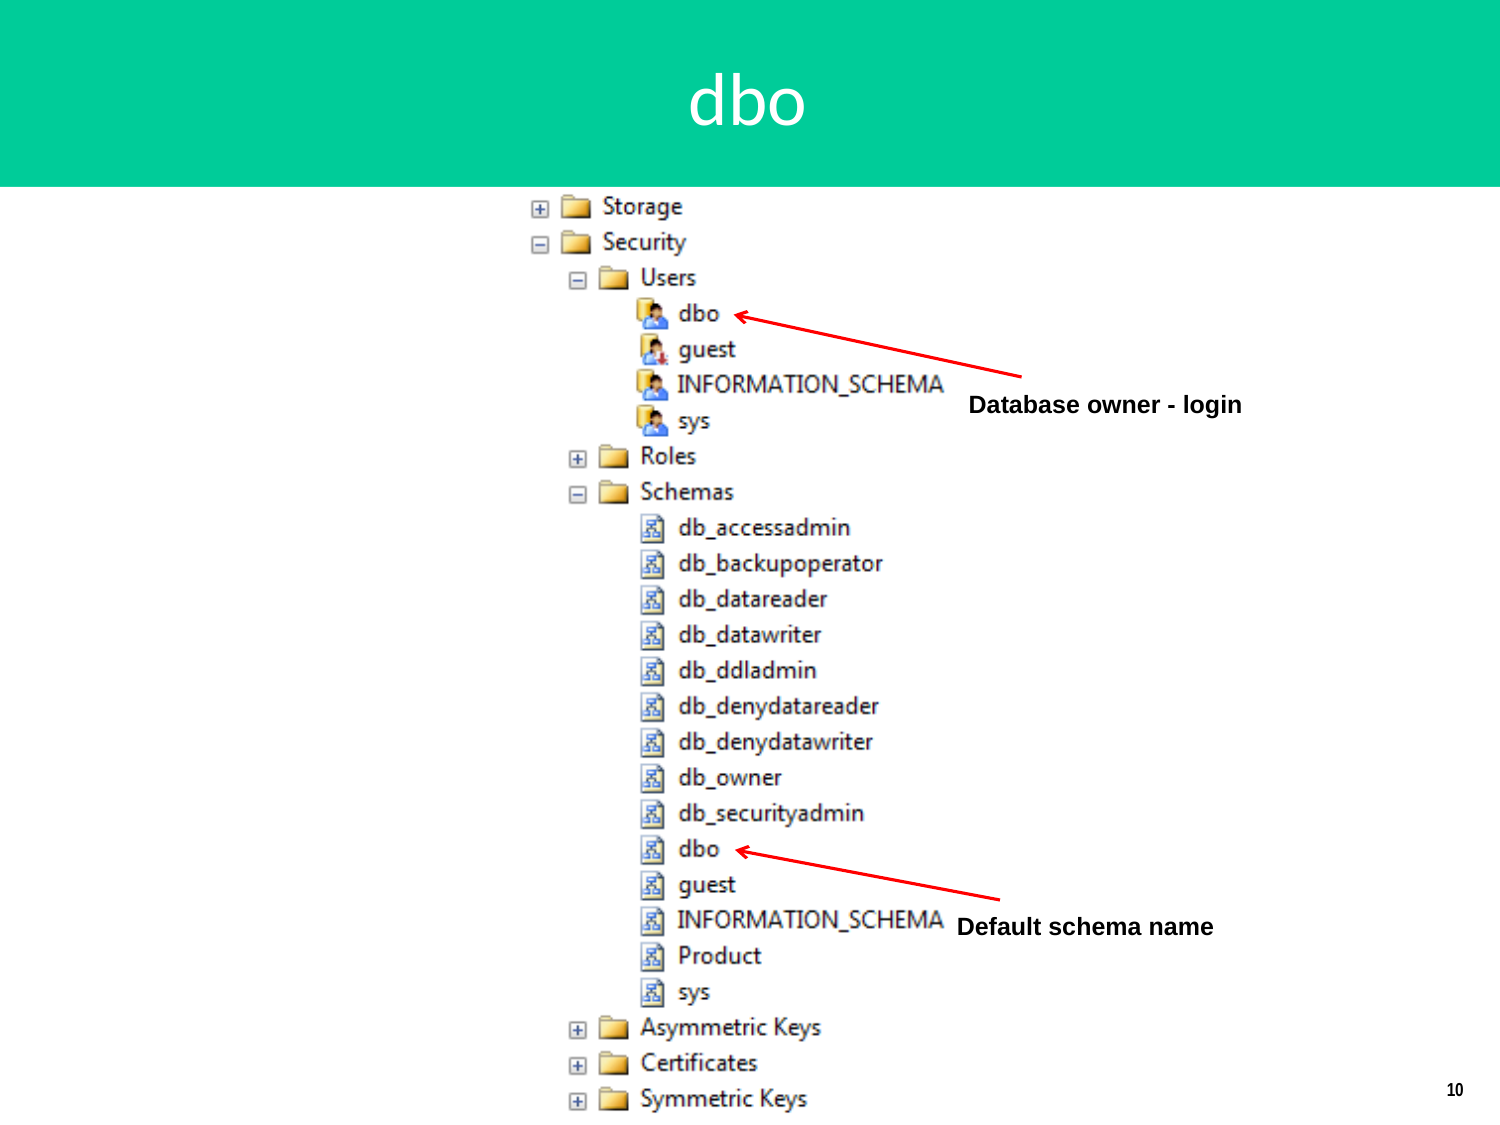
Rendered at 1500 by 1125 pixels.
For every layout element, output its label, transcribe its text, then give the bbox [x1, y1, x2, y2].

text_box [734, 849, 1001, 901]
text_box Default schema name [1004, 902, 1230, 948]
title dbo [51, 8, 1446, 184]
text_box Database owner - login [1004, 381, 1258, 426]
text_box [733, 314, 1022, 378]
picture [500, 187, 999, 1119]
